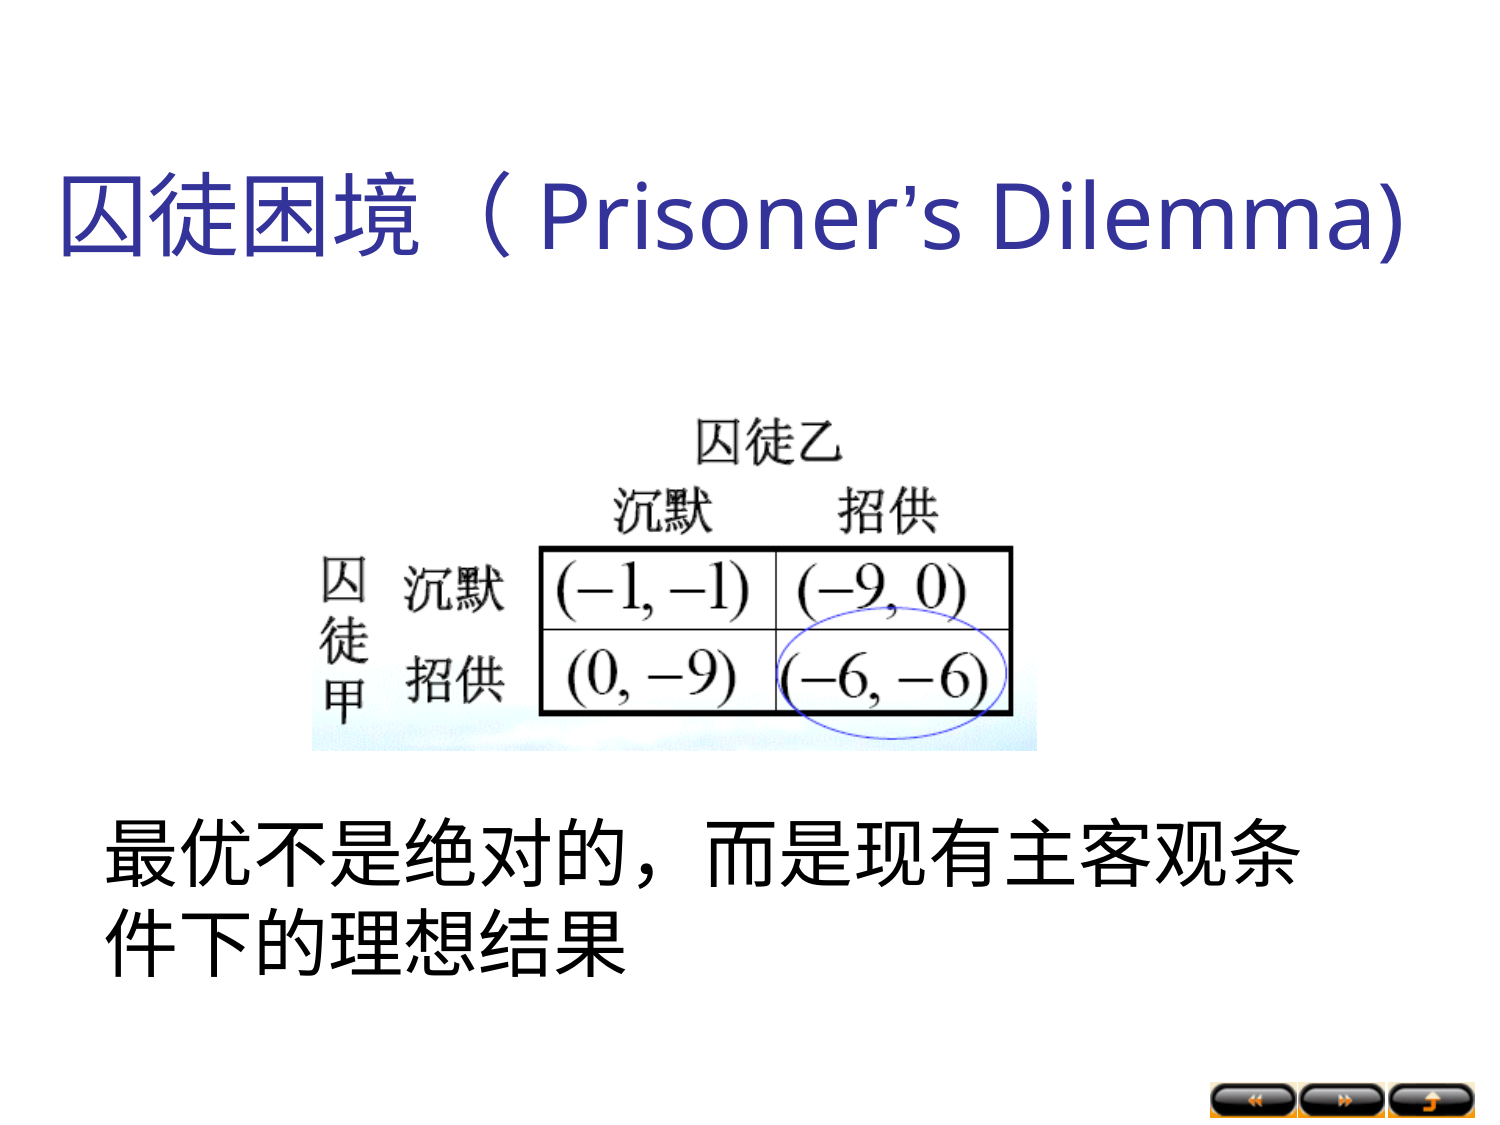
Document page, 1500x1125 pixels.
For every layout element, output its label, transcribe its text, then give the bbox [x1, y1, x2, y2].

text_box 最优不是绝对的，而是现有主客观条件下的理想结果 [88, 798, 1376, 994]
picture [312, 385, 1037, 752]
picture [1388, 1082, 1475, 1118]
text_box 囚徒困境（Prisoner’s Dilemma) [41, 90, 1468, 275]
picture [1298, 1082, 1385, 1118]
picture [1210, 1082, 1297, 1118]
